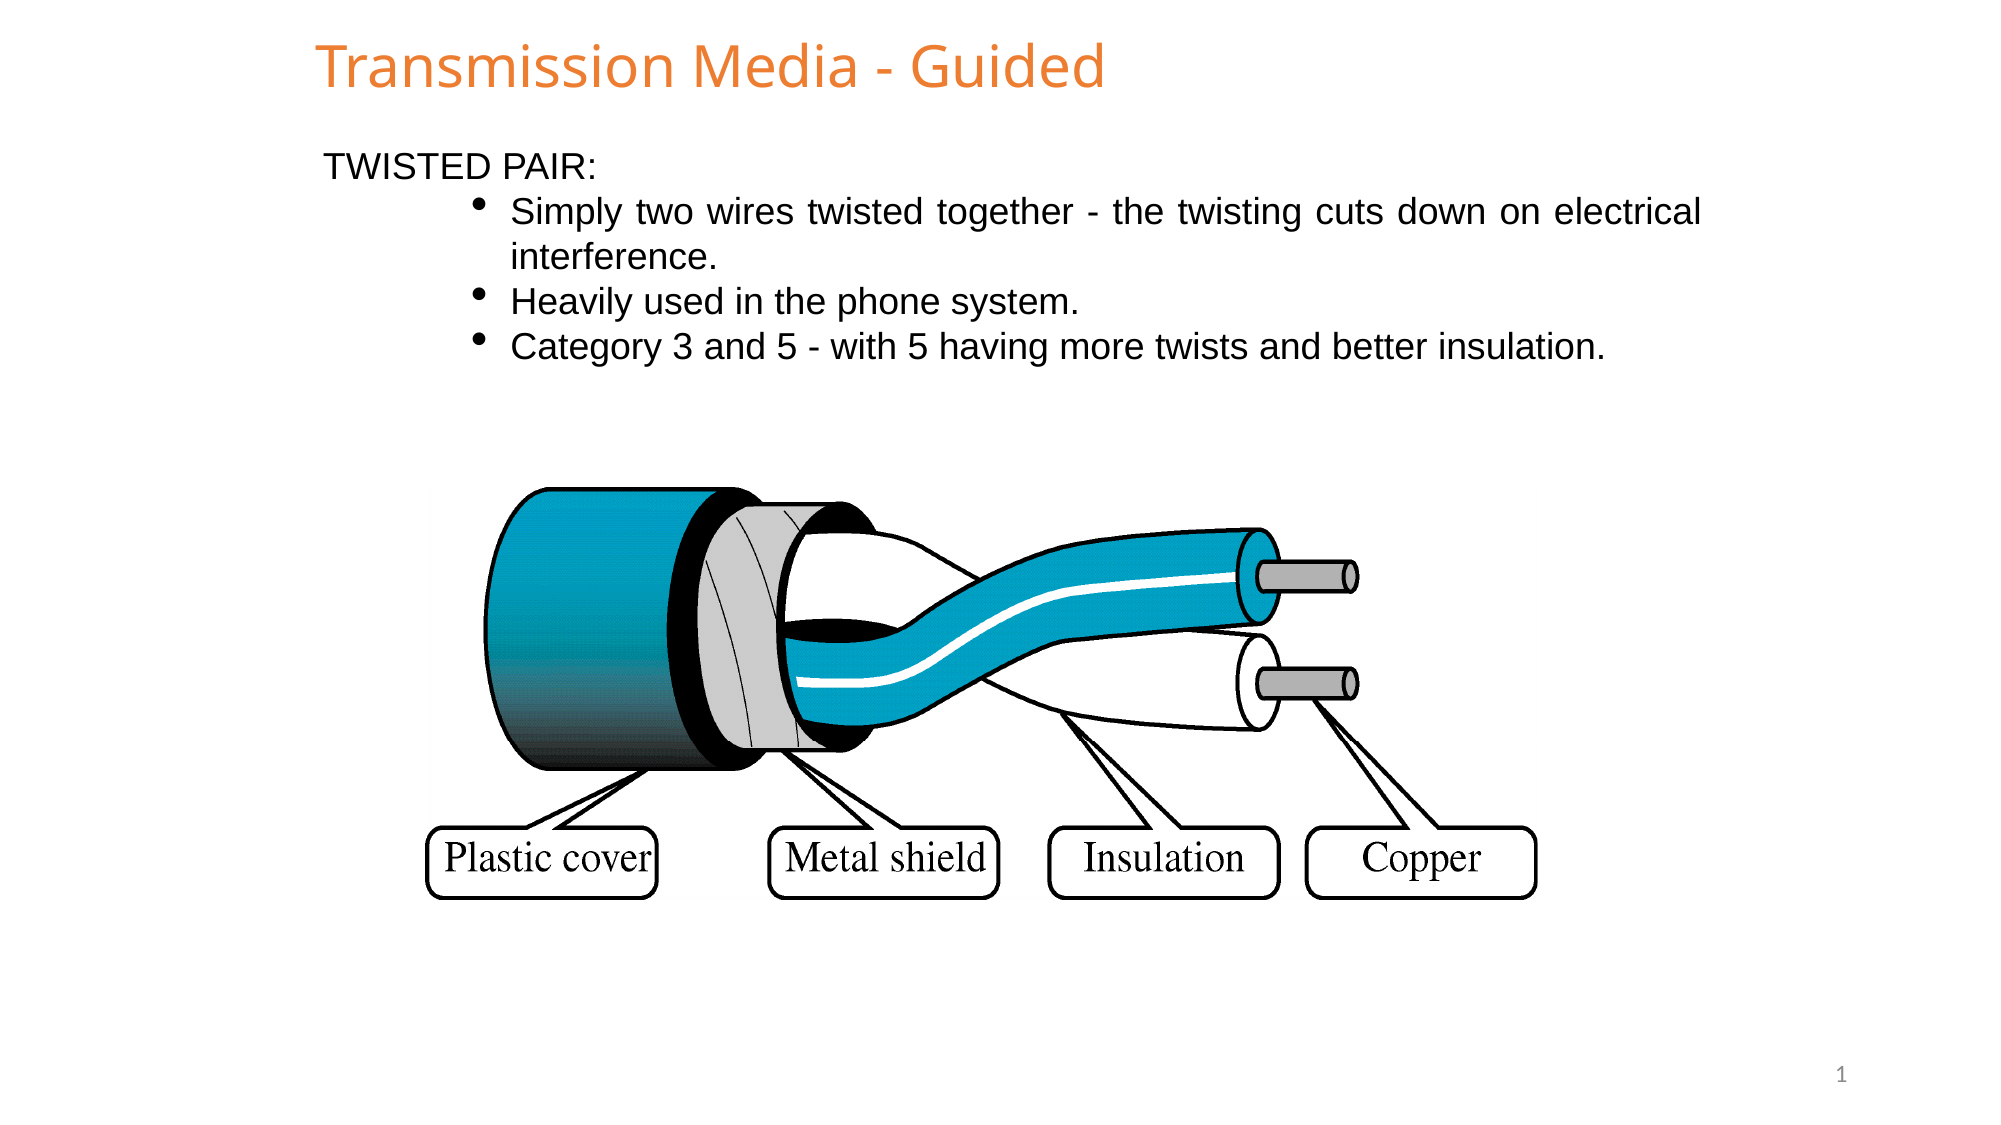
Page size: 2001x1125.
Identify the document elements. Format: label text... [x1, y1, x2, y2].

title Transmission Media - Guided [300, 24, 1263, 113]
slide_number 1 [1412, 1042, 1863, 1103]
picture [424, 487, 1538, 900]
text_box TWISTED PAIR: Simply two wires twisted together - the twisting cuts down on electrical interference. Heavily used in the phone system. Category 3 and 5 - with 5 having more twists and better insulation. [312, 137, 1713, 416]
